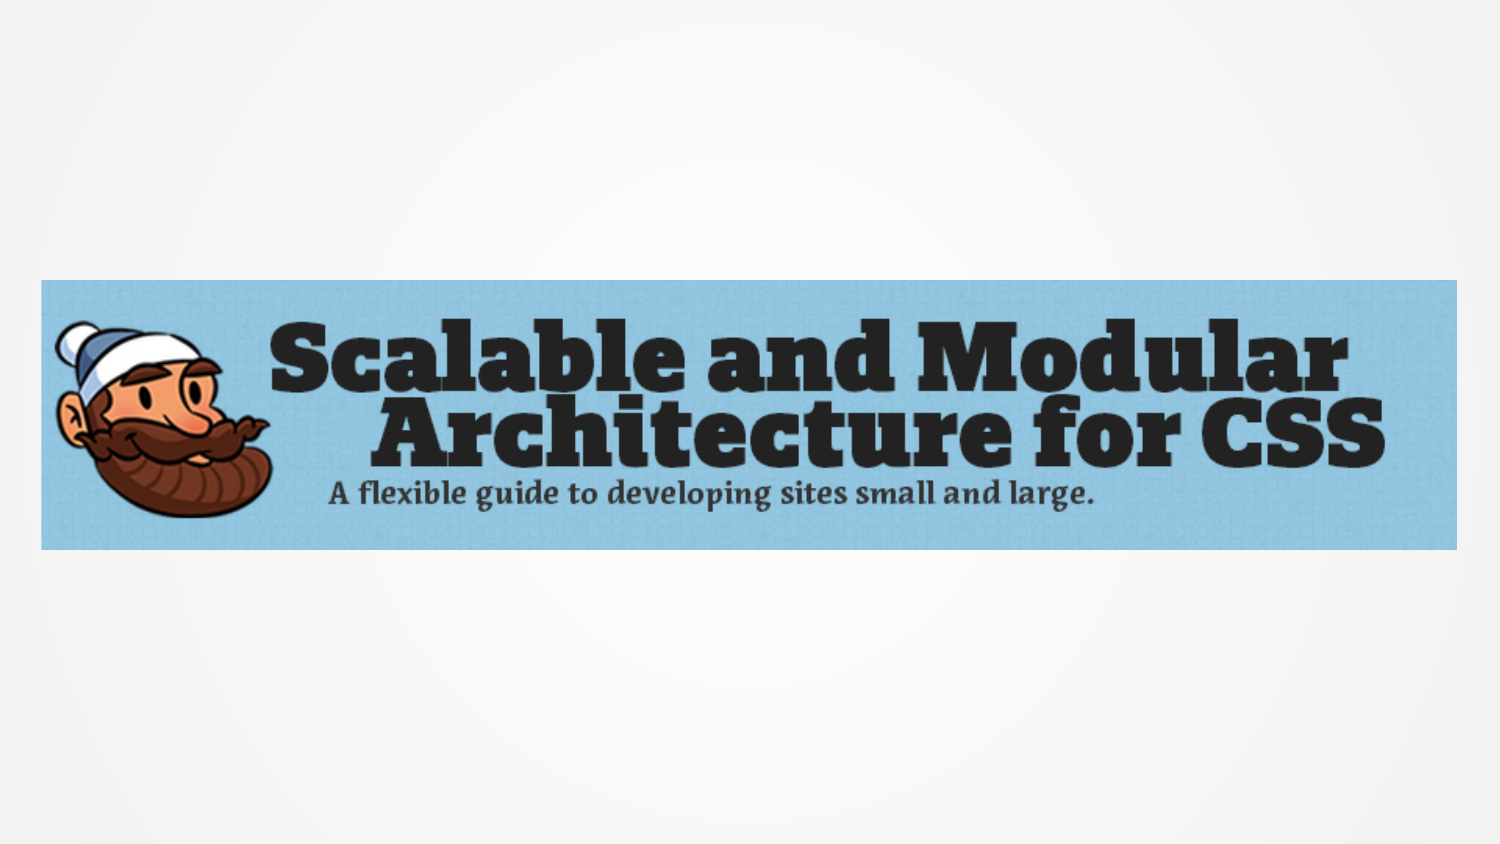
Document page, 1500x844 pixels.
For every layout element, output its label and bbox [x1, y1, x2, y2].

picture [41, 279, 1458, 550]
